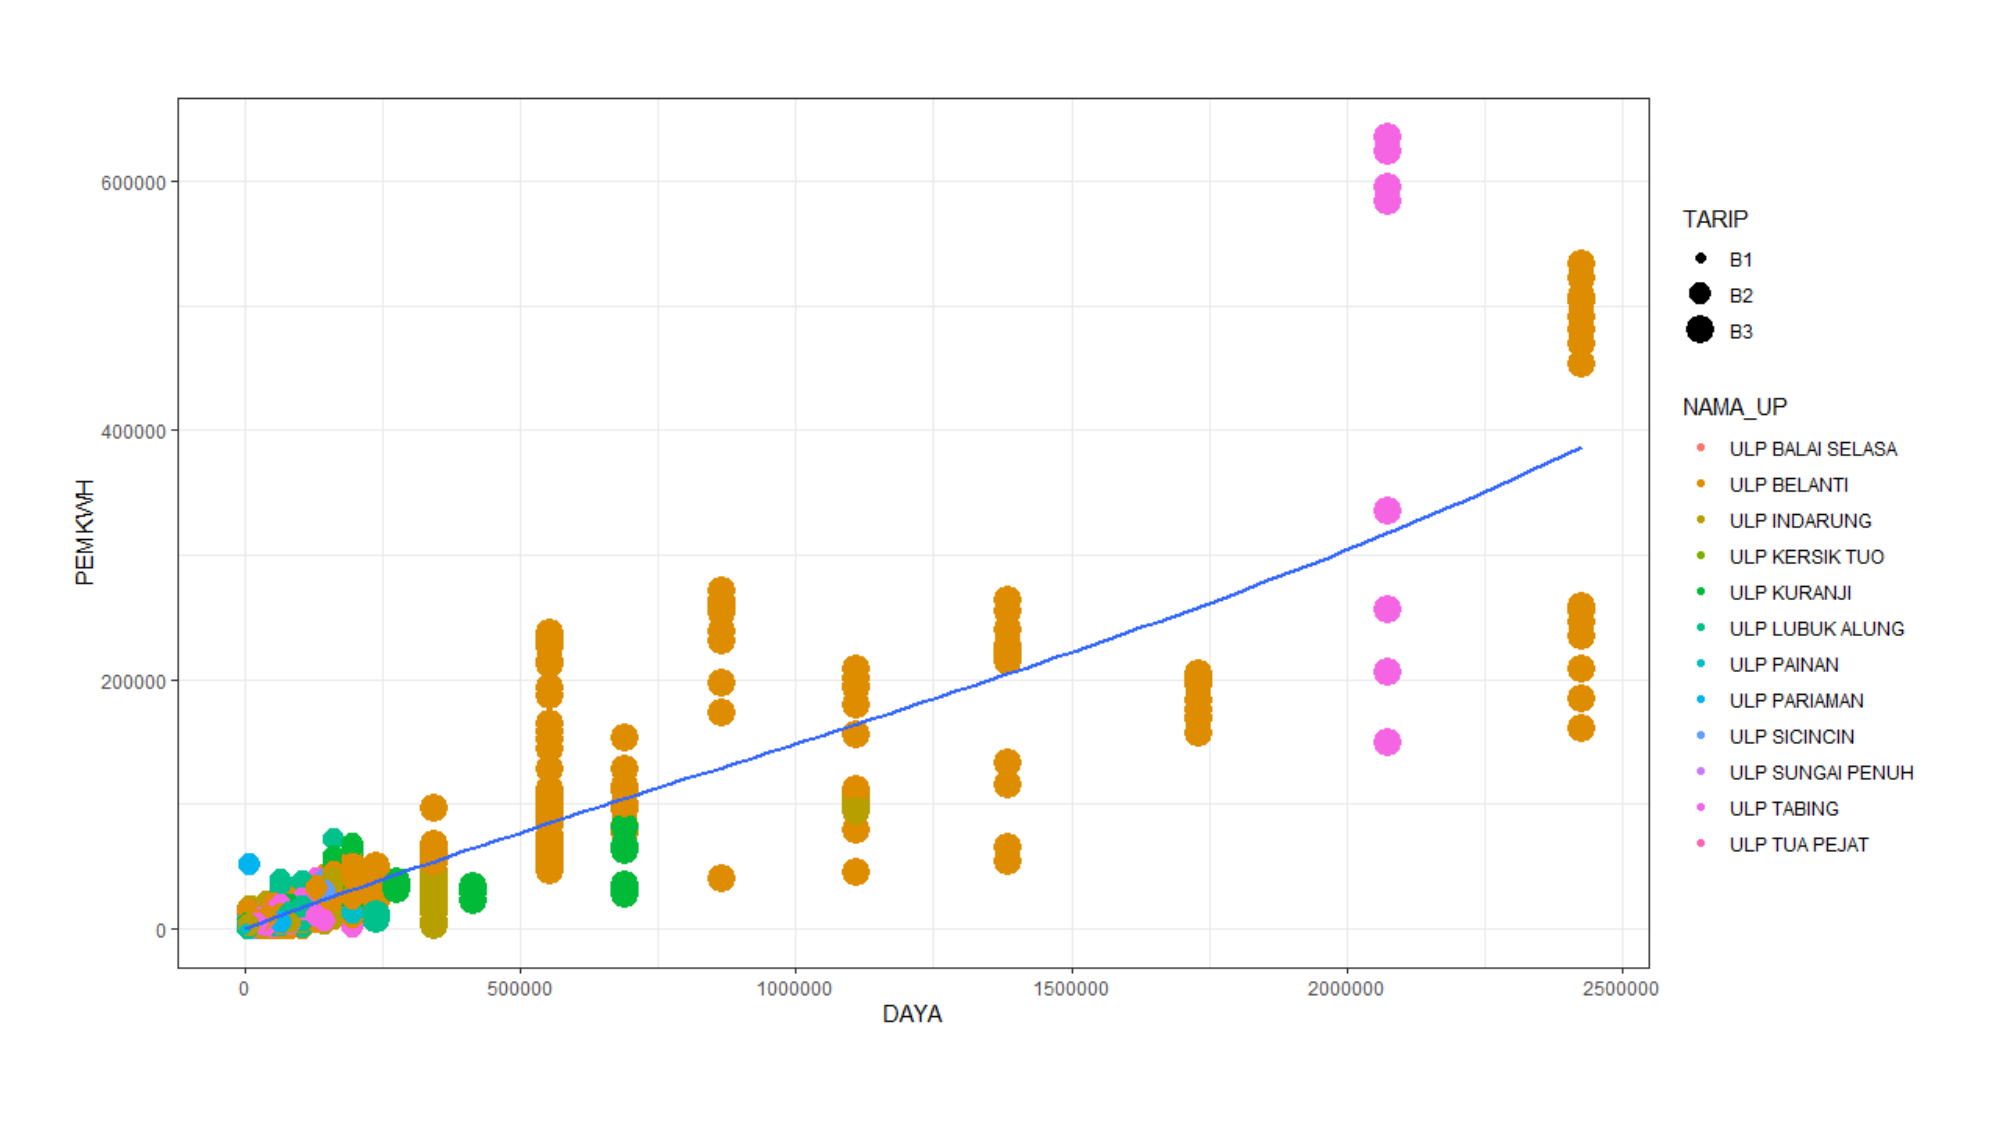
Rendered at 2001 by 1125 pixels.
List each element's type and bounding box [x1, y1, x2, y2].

picture [62, 87, 1938, 1038]
